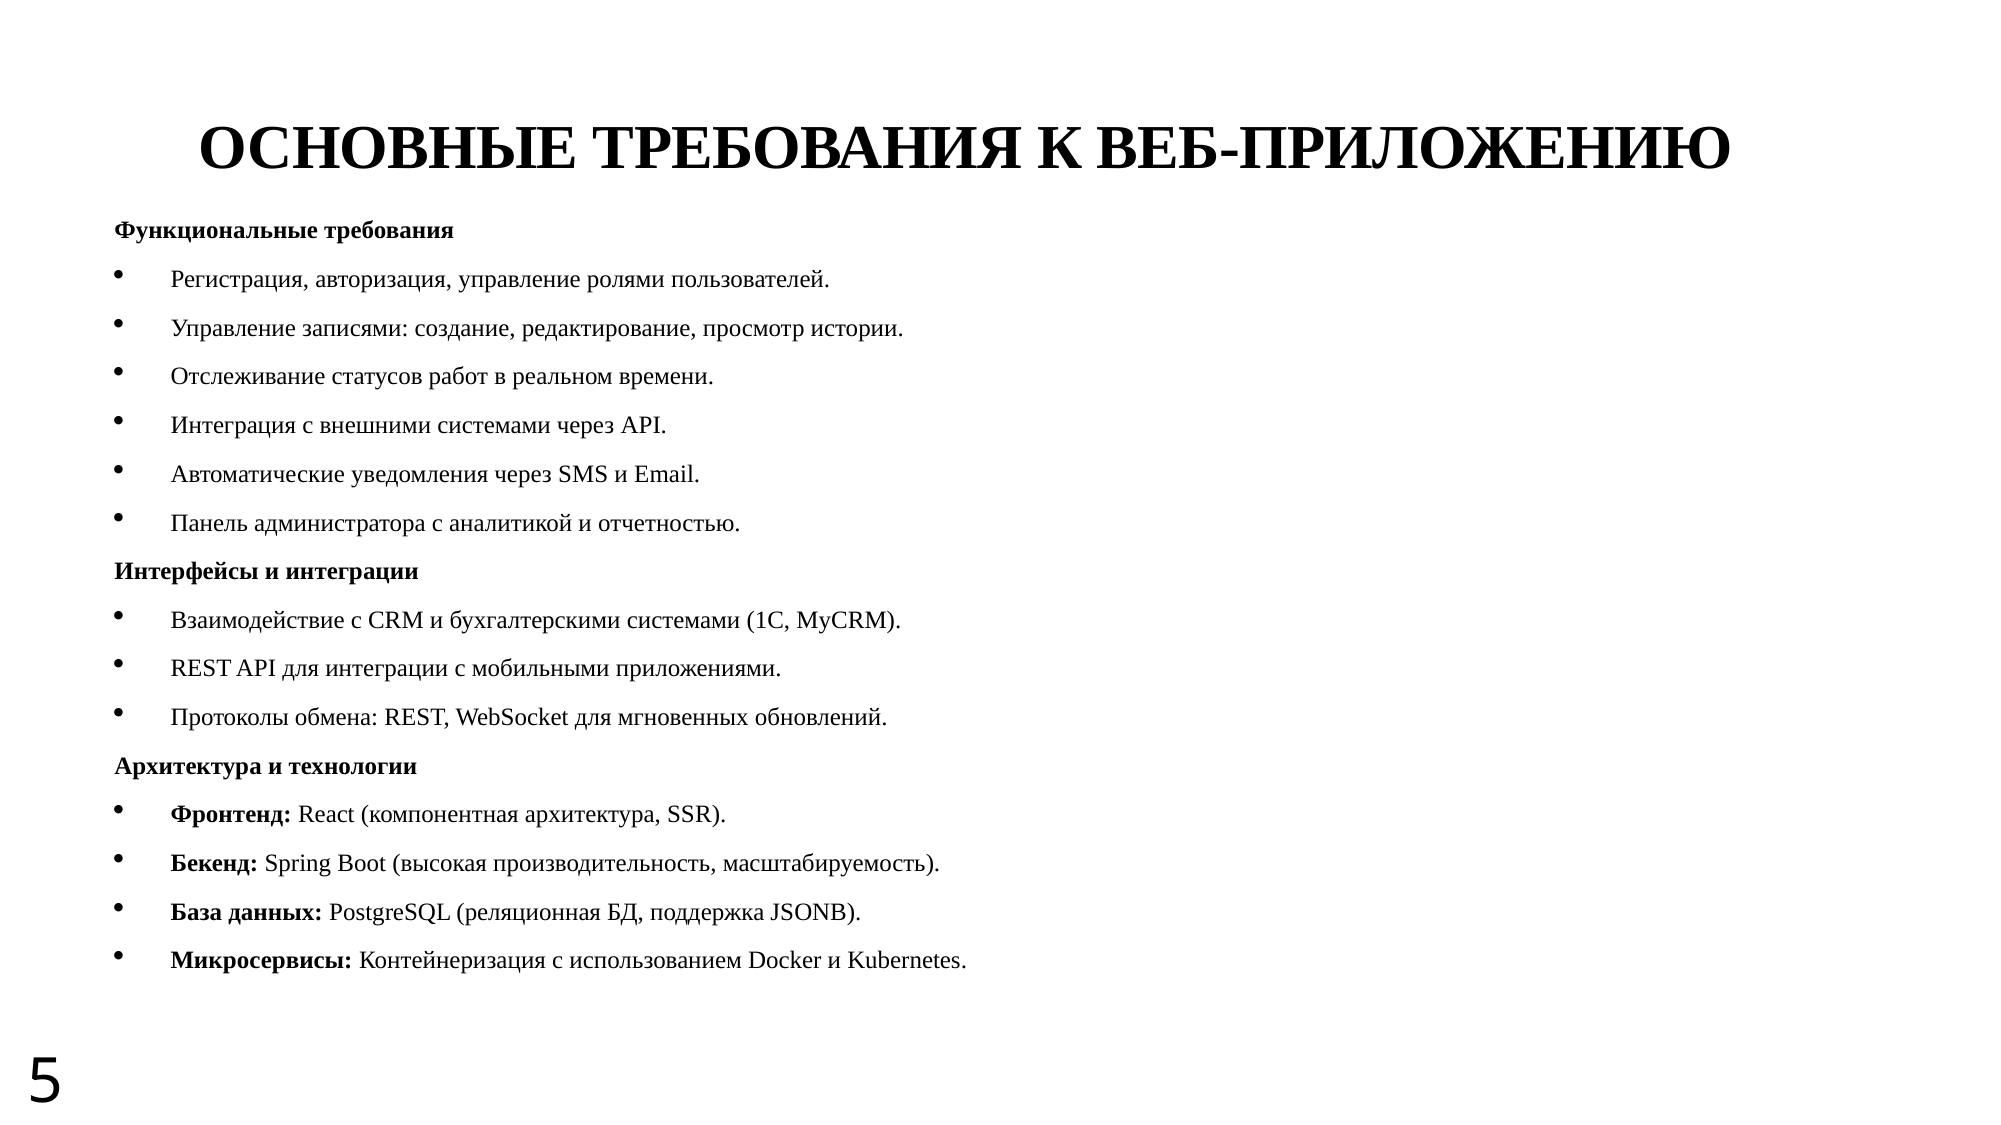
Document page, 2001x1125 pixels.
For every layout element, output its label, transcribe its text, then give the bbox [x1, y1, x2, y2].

text_box ОСНОВНЫЕ ТРЕБОВАНИЯ К ВЕБ-ПРИЛОЖЕНИЮ [80, 54, 1852, 181]
text_box 5 [24, 1037, 90, 1115]
text_box Функциональные требования Регистрация, авторизация, управление ролями пользователей. Управление записями: создание, редактирование, просмотр истории. Отслеживание статусов работ в реальном времени. Интеграция с внешними системами через API. Автоматические уведомления через SMS и Email. Панель администратора с аналитикой и отчетностью. Интерфейсы и интеграции Взаимодействие с CRM и бухгалтерскими системами (1С, MyCRM). REST API для интеграции с мобильными приложениями. Протоколы обмена: REST, WebSocket для мгновенных обновлений. Архитектура и технологии Фронтенд: React (компонентная архитектура, SSR). Бекенд: Spring Boot (высокая производительность, масштабируемость). База данных: PostgreSQL (реляционная БД, поддержка JSONB). Микросервисы: Контейнеризация с использованием Docker и Kubernetes. [114, 166, 1886, 1019]
